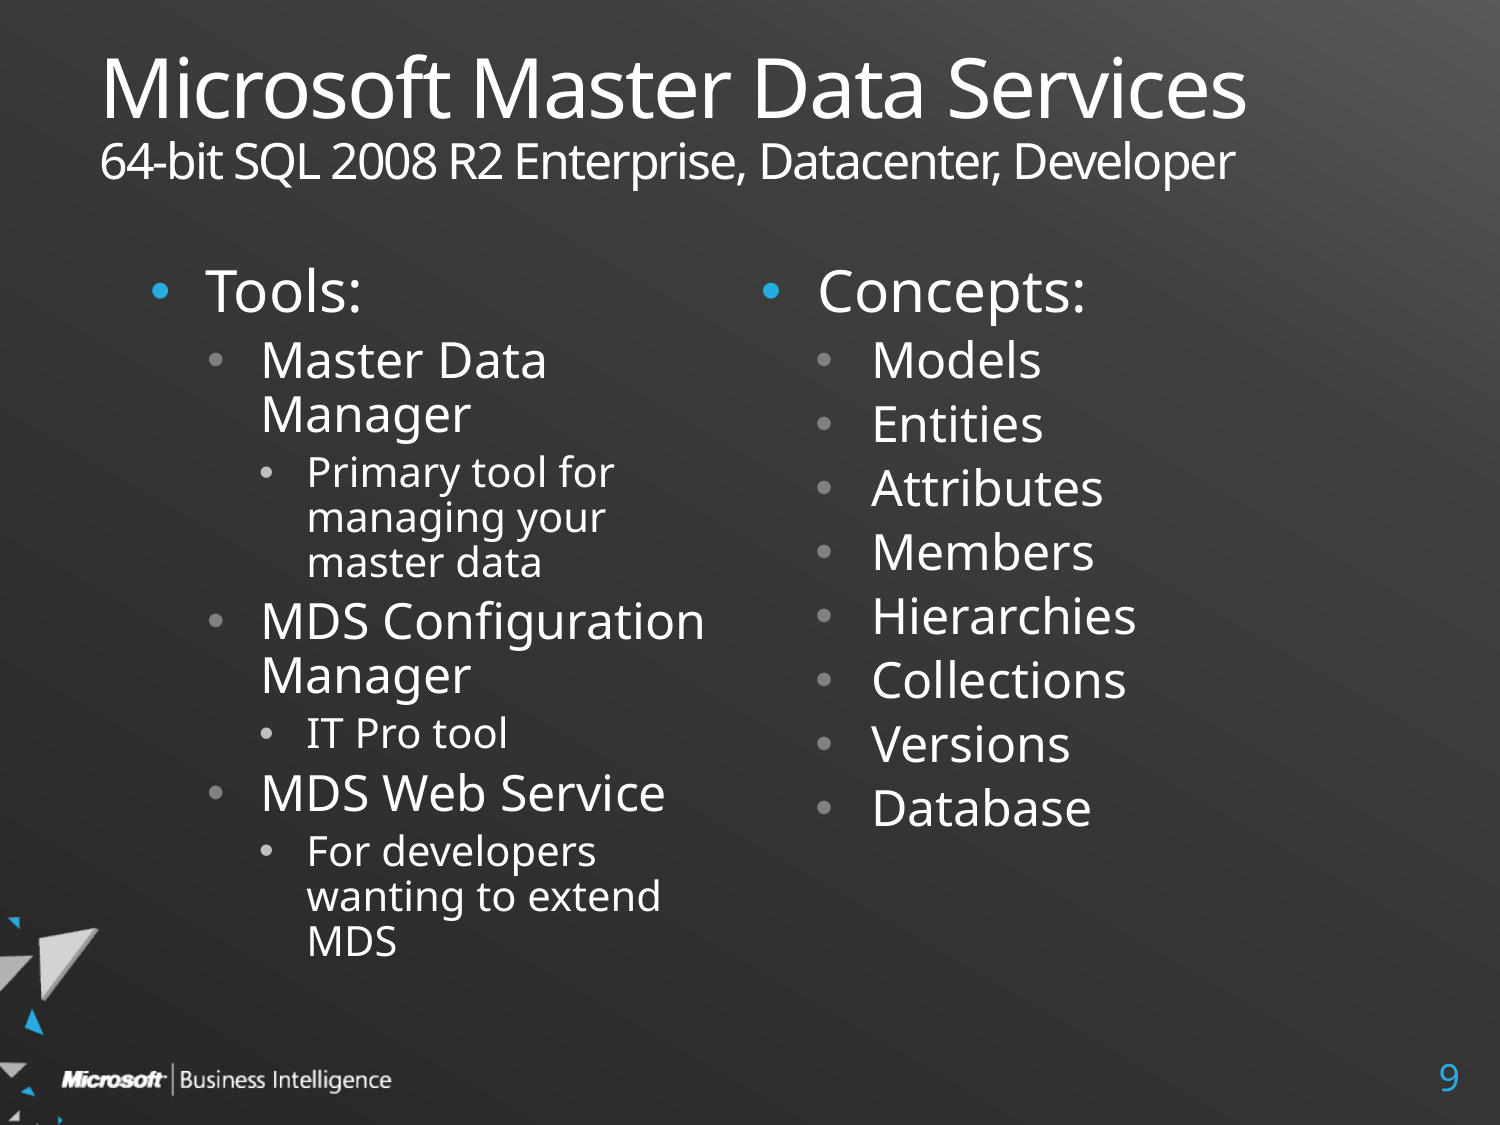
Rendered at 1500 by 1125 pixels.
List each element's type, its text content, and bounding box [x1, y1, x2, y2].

picture [0, 0, 1500, 1125]
list Concepts: Models Entities Attributes Members Hierarchies Collections Versions Database [760, 262, 1350, 612]
title Microsoft Master Data Services 64-bit SQL 2008 R2 Enterprise, Datacenter, Developer [99, 46, 1300, 138]
list Tools: Master Data Manager Primary tool for managing your master data MDS Configuration Manager IT Pro tool MDS Web Service For developers wanting to extend MDS [150, 262, 740, 612]
